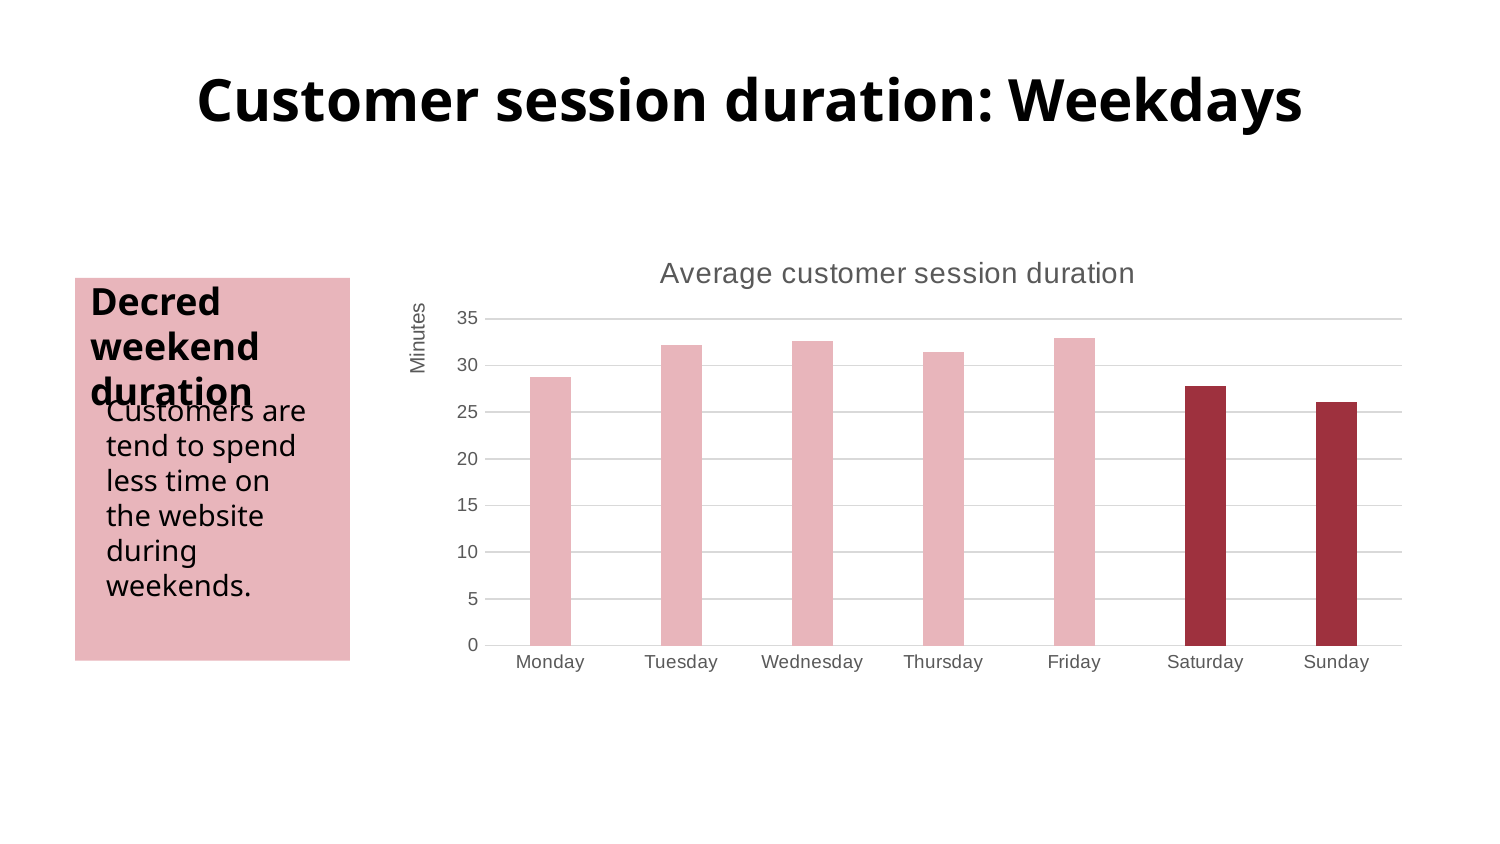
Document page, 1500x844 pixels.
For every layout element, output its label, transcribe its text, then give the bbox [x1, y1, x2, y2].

text_box [75, 565, 350, 661]
chart [373, 231, 1424, 683]
title Customer session duration: Weekdays [75, 67, 1425, 129]
text_box [75, 277, 350, 294]
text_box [74, 296, 356, 559]
